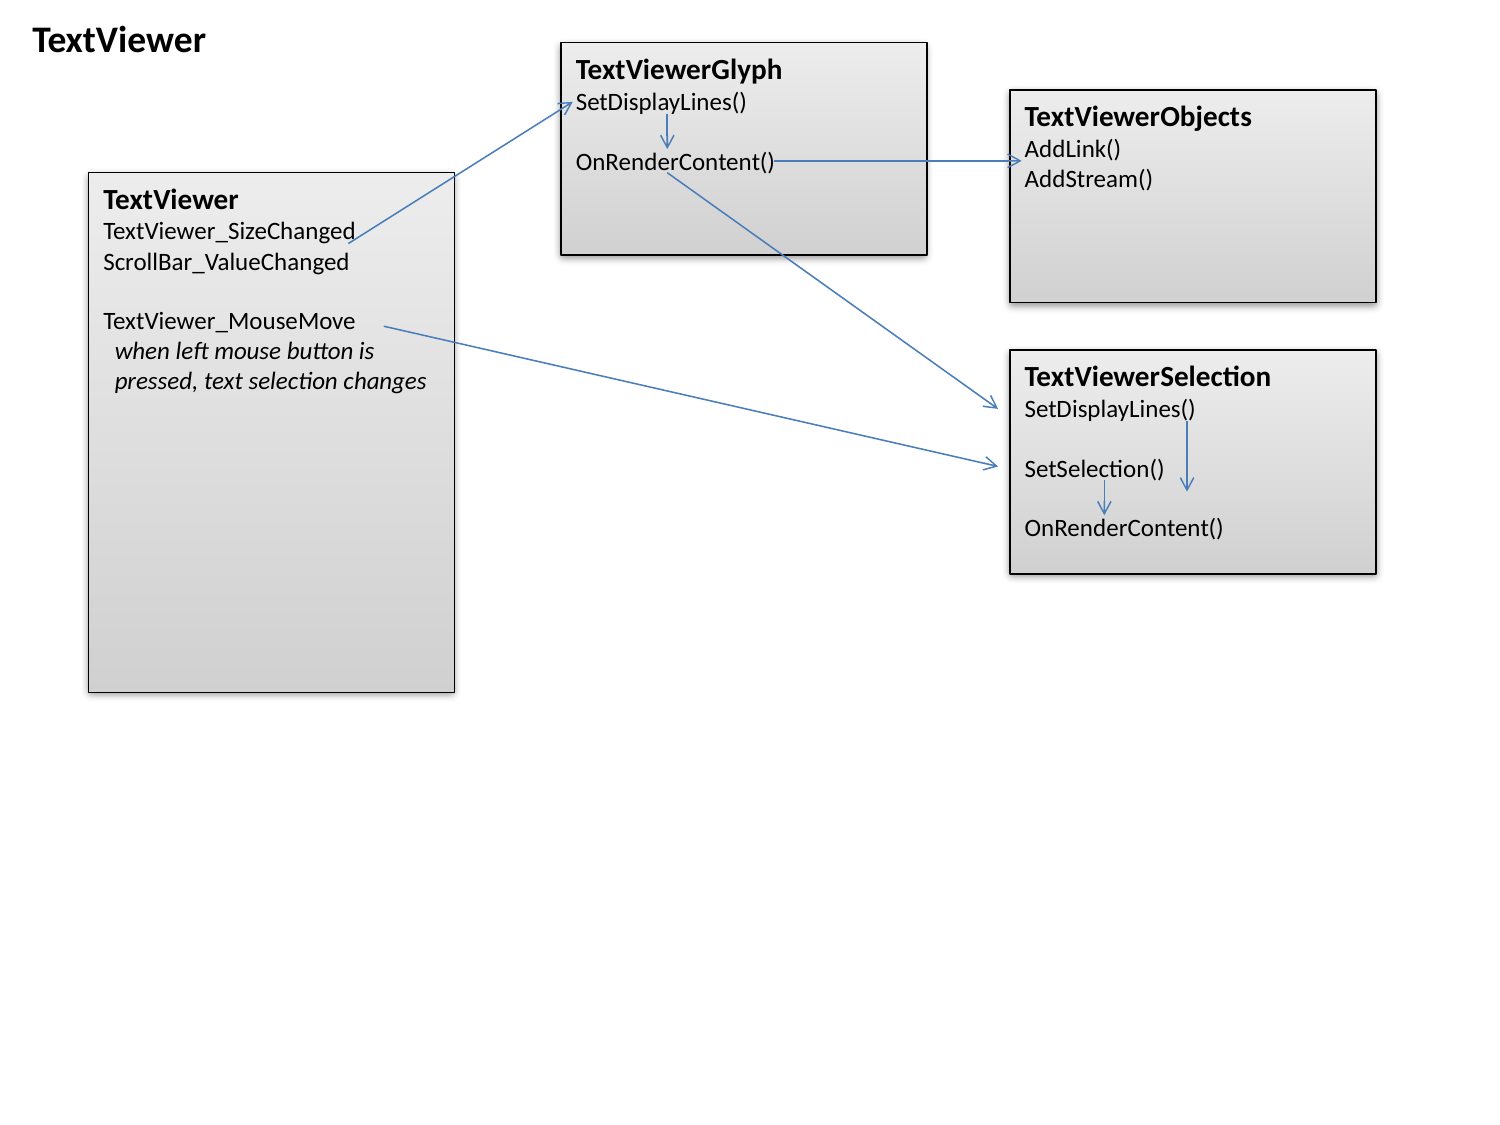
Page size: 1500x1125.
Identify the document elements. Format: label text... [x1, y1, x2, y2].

text_box TextViewer TextViewer_SizeChanged ScrollBar_ValueChanged TextViewer_MouseMove when left mouse button is pressed, text selection changes [88, 172, 455, 693]
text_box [383, 326, 999, 467]
text_box TextViewerGlyph SetDisplayLines() OnRenderContent() [560, 42, 928, 256]
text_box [348, 101, 573, 244]
text_box TextViewer [17, 7, 1282, 67]
text_box TextViewerObjects AddLink() AddStream() [1009, 89, 1377, 303]
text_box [667, 172, 999, 325]
text_box TextViewerSelection SetDisplayLines() SetSelection() OnRenderContent() [1009, 349, 1377, 575]
